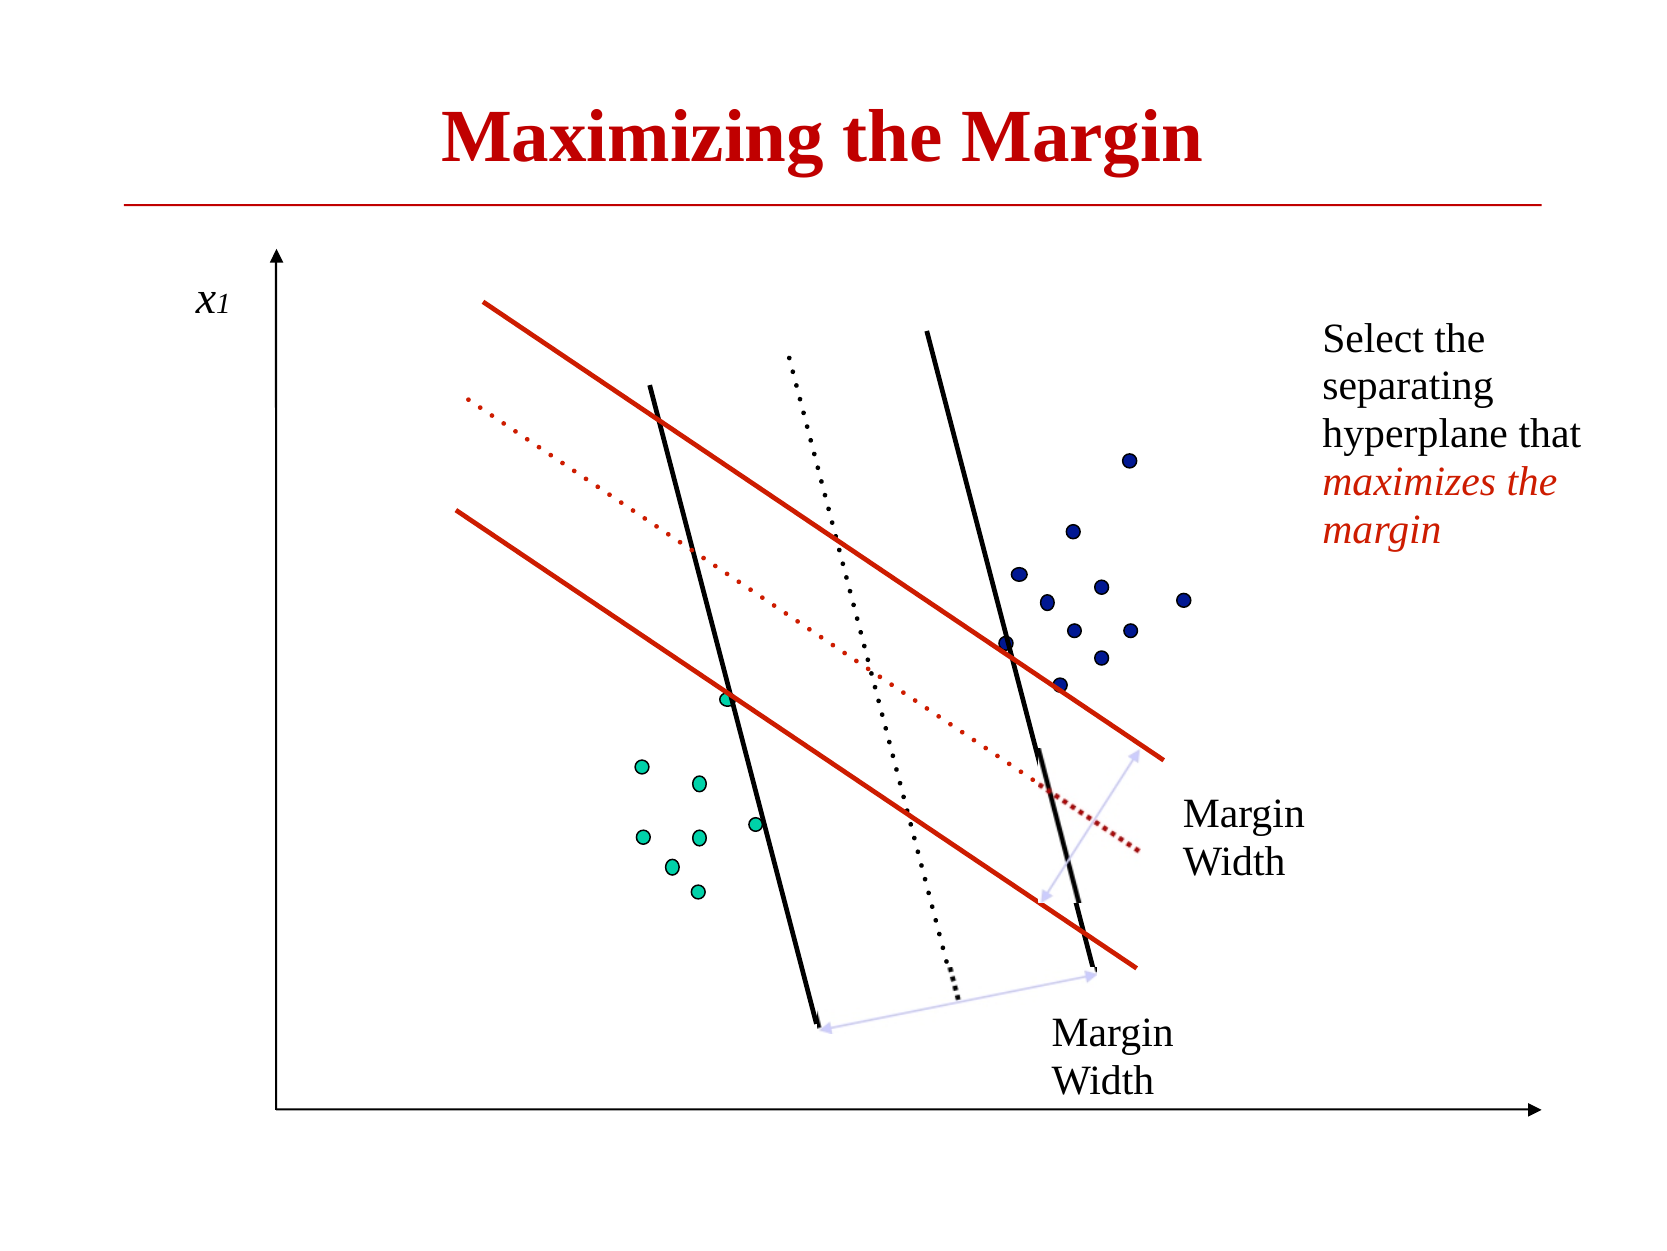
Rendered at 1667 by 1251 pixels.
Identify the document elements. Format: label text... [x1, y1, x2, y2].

picture [817, 967, 1097, 1034]
text_box [719, 692, 736, 707]
text_box [1011, 567, 1028, 582]
text_box Margin Width [1041, 1009, 1175, 1104]
text_box Select the separating hyperplane that maximizes the margin Margin Width [1172, 314, 1582, 884]
text_box [1066, 524, 1081, 539]
text_box [998, 636, 1013, 651]
text_box [1094, 580, 1109, 595]
text_box x1 [184, 289, 232, 323]
text_box [1040, 594, 1055, 611]
text_box [269, 248, 284, 263]
text_box [665, 859, 680, 876]
text_box [748, 817, 763, 832]
text_box [1067, 623, 1082, 638]
text_box [692, 830, 707, 846]
text_box [1094, 651, 1109, 666]
picture [1038, 748, 1141, 903]
text_box [635, 760, 649, 774]
text_box [636, 830, 651, 845]
text_box Maximizing the Margin [422, 91, 1204, 177]
text_box [1123, 623, 1138, 638]
text_box [1053, 678, 1068, 693]
text_box [1122, 453, 1137, 468]
text_box [691, 885, 706, 899]
text_box [692, 776, 707, 792]
text_box [1528, 1103, 1542, 1117]
